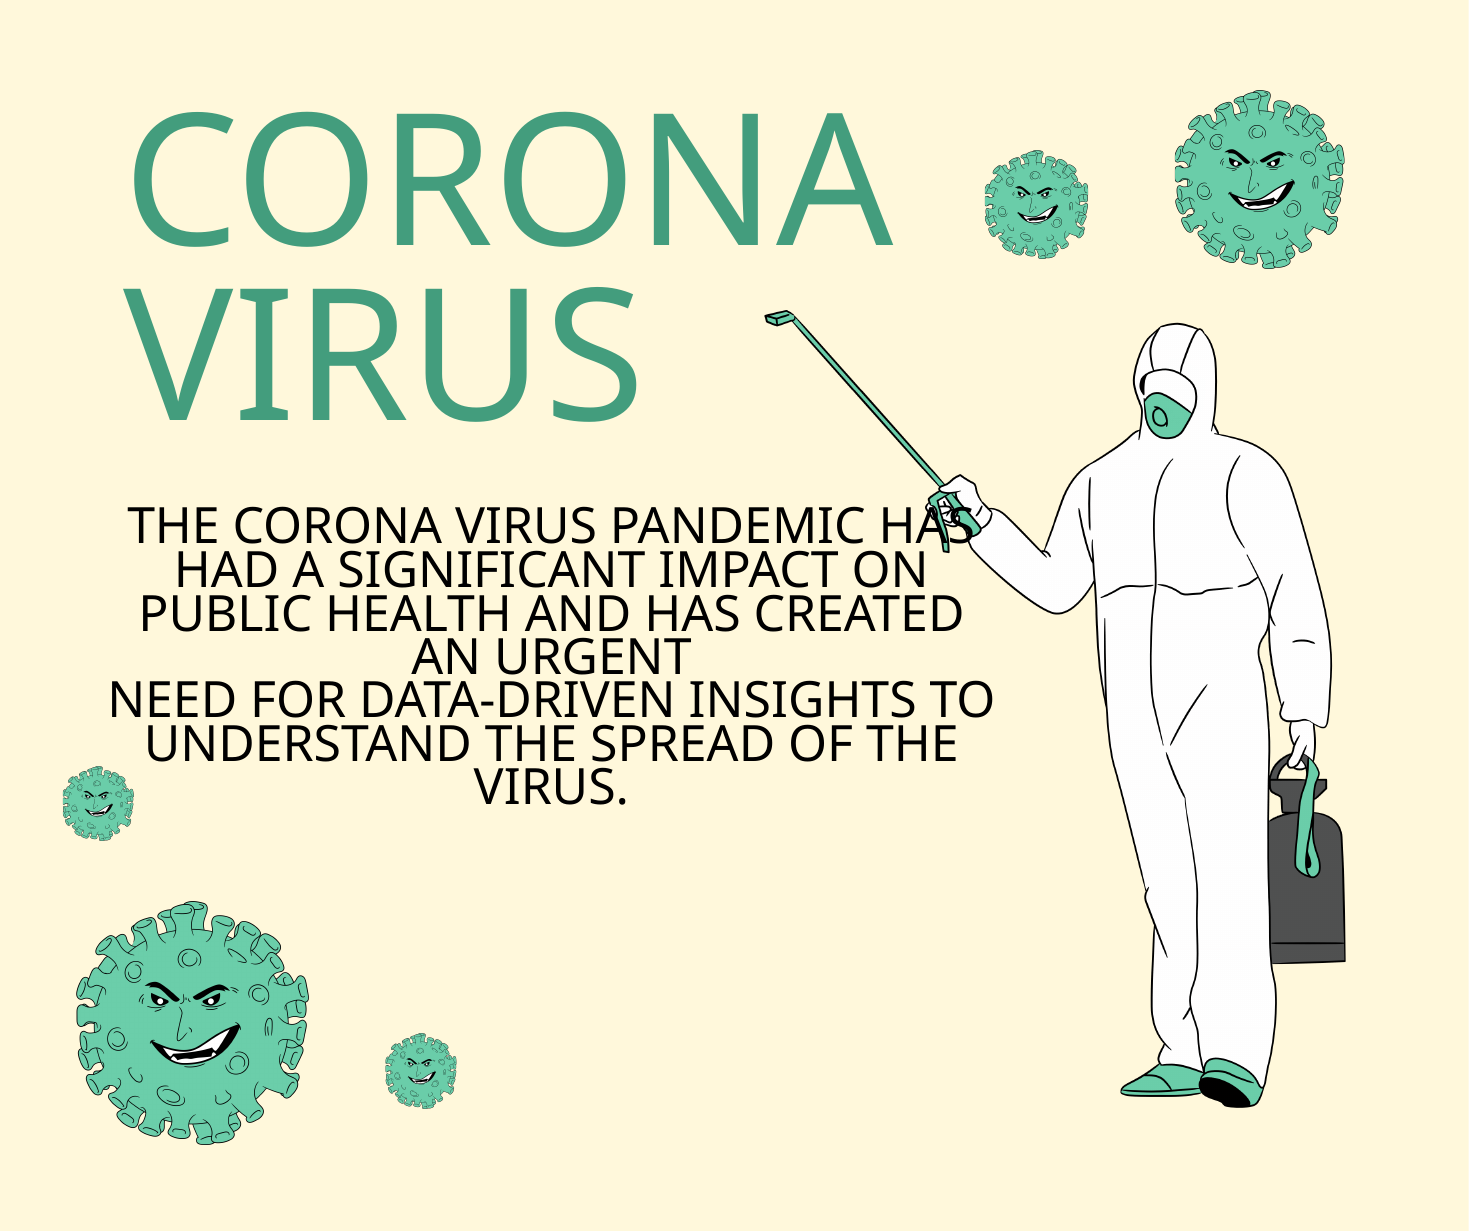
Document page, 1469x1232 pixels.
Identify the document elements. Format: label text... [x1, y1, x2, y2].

text_box [984, 150, 1089, 259]
text_box [75, 901, 309, 1145]
text_box [62, 766, 135, 841]
text_box THE CORONA VIRUS PANDEMIC HAS HAD A SIGNIFICANT IMPACT ON PUBLIC HEALTH AND HAS CREATED AN URGENT NEED FOR DATA-DRIVEN INSIGHTS TO UNDERSTAND THE SPREAD OF THE VIRUS. [98, 510, 1005, 815]
text_box [385, 1033, 457, 1109]
text_box [764, 310, 1346, 1109]
text_box CORONA VIRUS [123, 107, 900, 458]
text_box [1174, 90, 1345, 269]
